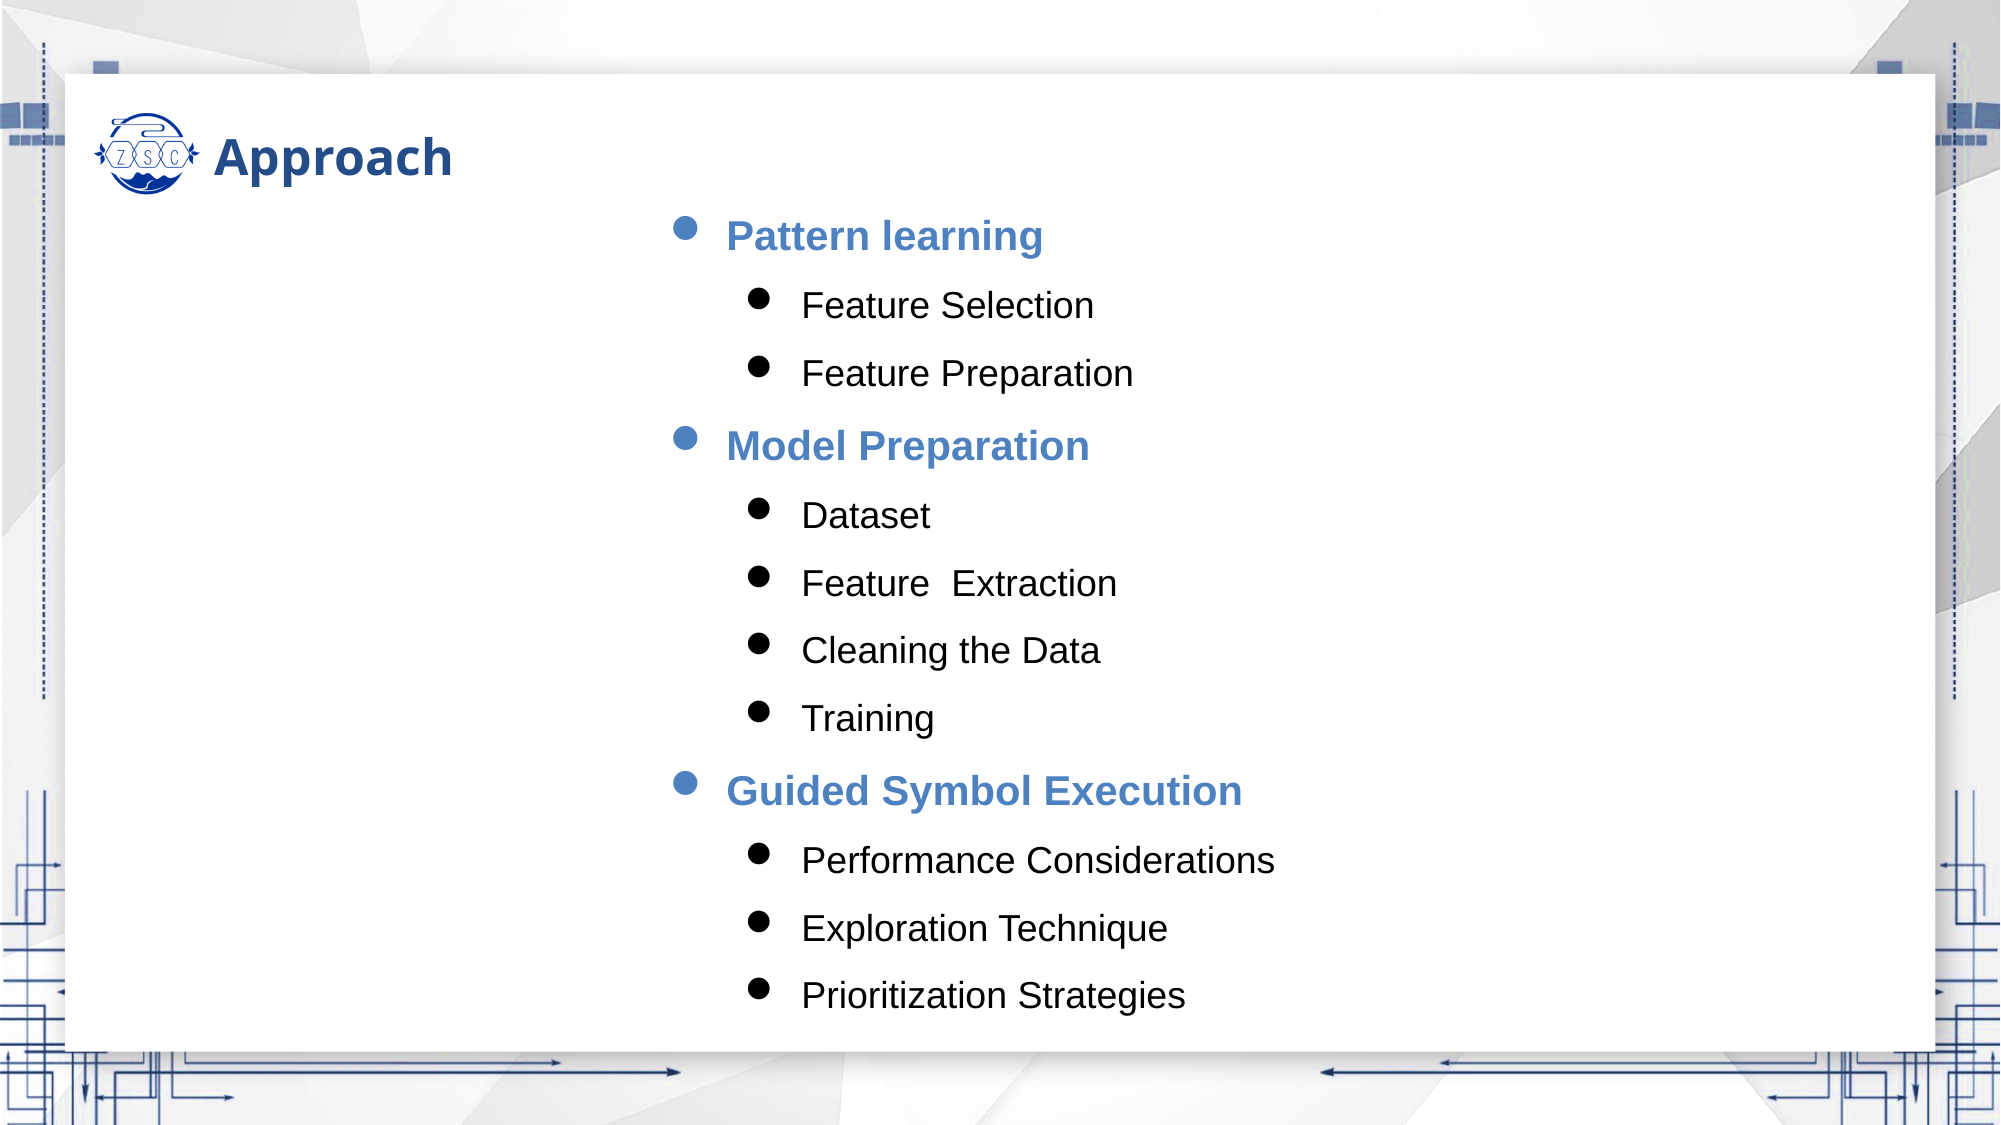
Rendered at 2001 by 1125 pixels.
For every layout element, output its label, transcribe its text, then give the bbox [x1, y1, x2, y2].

picture [0, 0, 2001, 1125]
text_box Pattern learning Feature Selection Feature Preparation Model Preparation Dataset Feature Extraction Cleaning the Data Training Guided Symbol Execution Performance Considerations Exploration Technique Prioritization Strategies [580, 176, 2000, 1024]
text_box Approach [199, 106, 610, 188]
